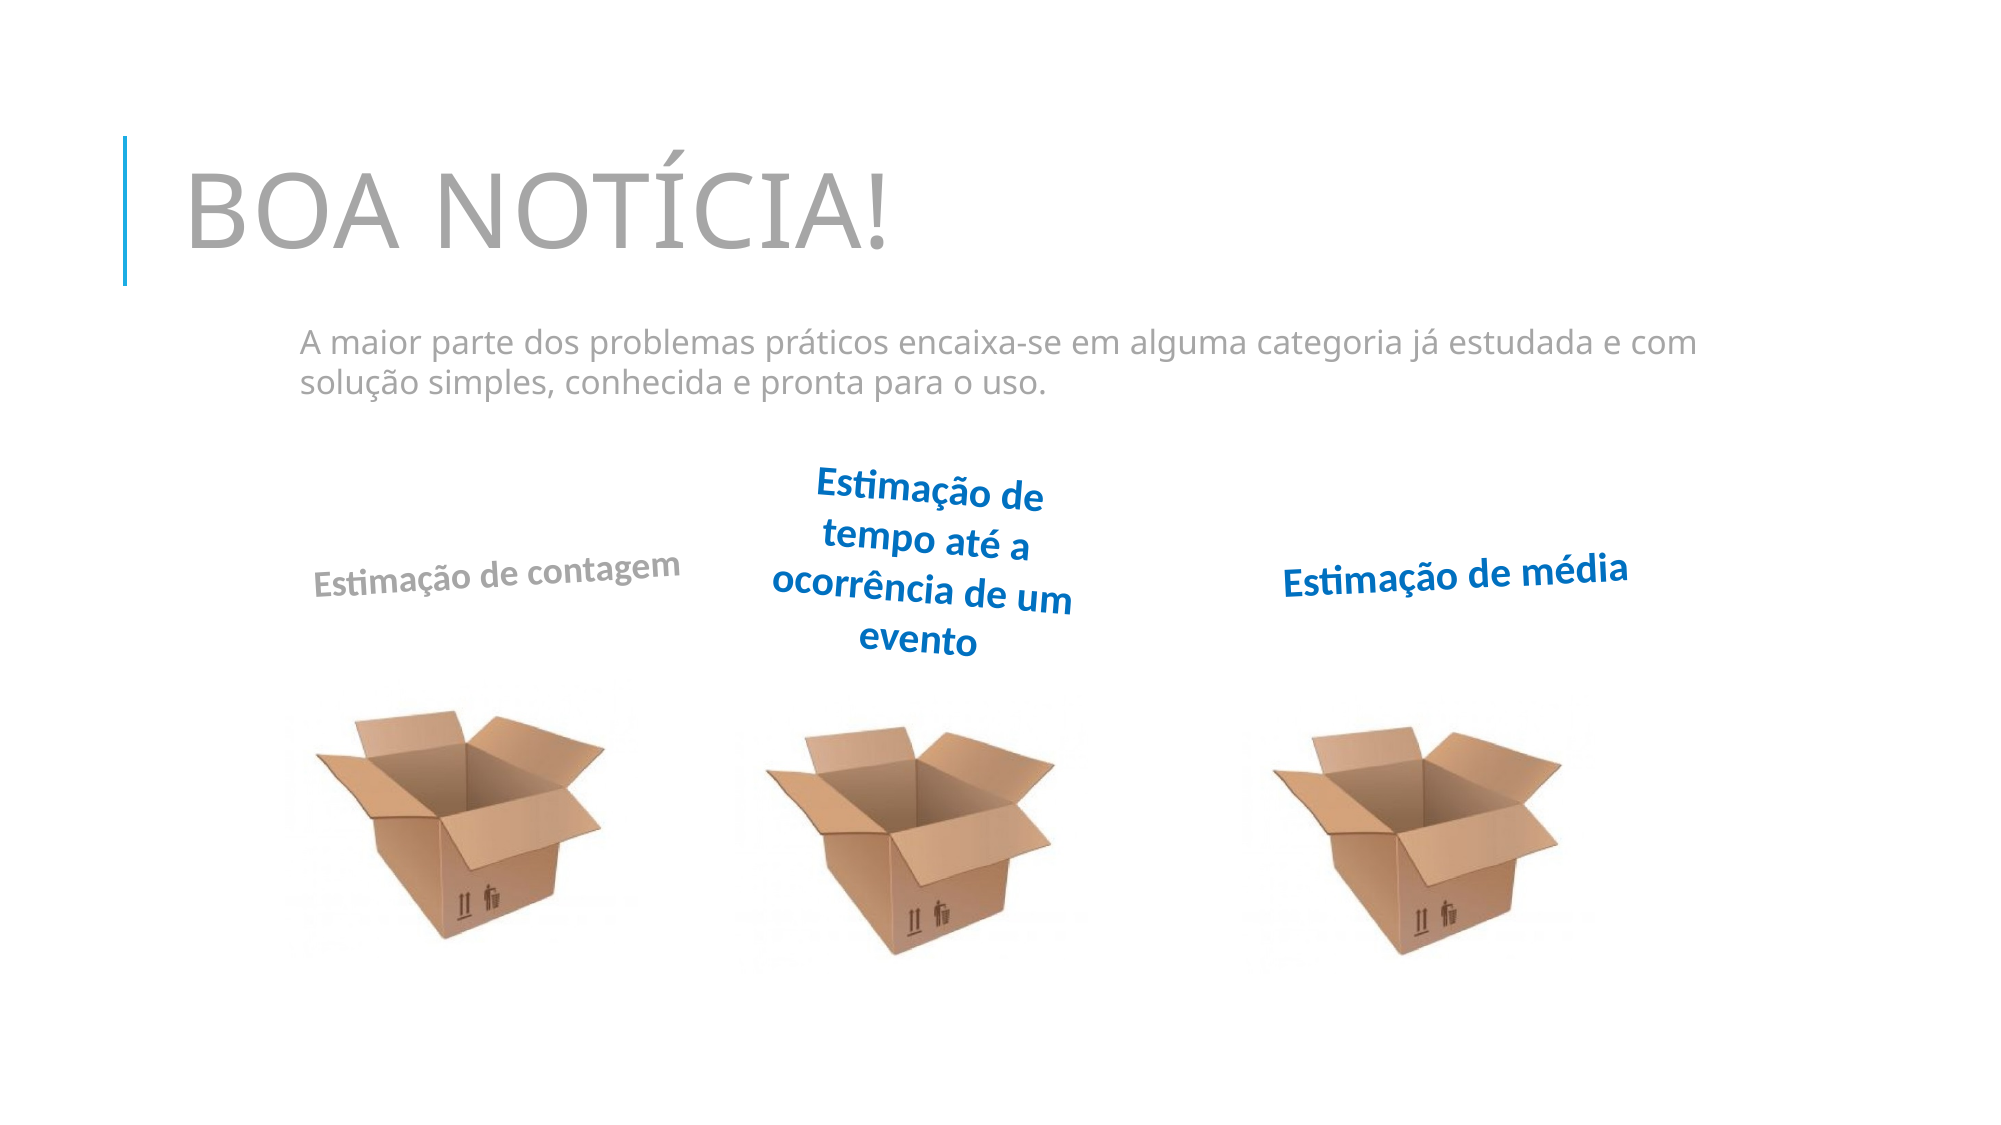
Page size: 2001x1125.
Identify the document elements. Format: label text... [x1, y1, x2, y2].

picture [1242, 695, 1595, 974]
title Boa notícia! [168, 96, 1763, 342]
text_box Estimação de tempo até a ocorrência de um evento [729, 439, 1121, 684]
text_box Estimação de média [1266, 530, 1646, 614]
text_box A maior parte dos problemas práticos encaixa-se em alguma categoria já estudada e com solução simples, conhecida e pronta para o uso. [285, 313, 1715, 409]
picture [284, 679, 638, 959]
text_box Estimação de contagem [294, 530, 699, 614]
picture [735, 695, 1088, 974]
